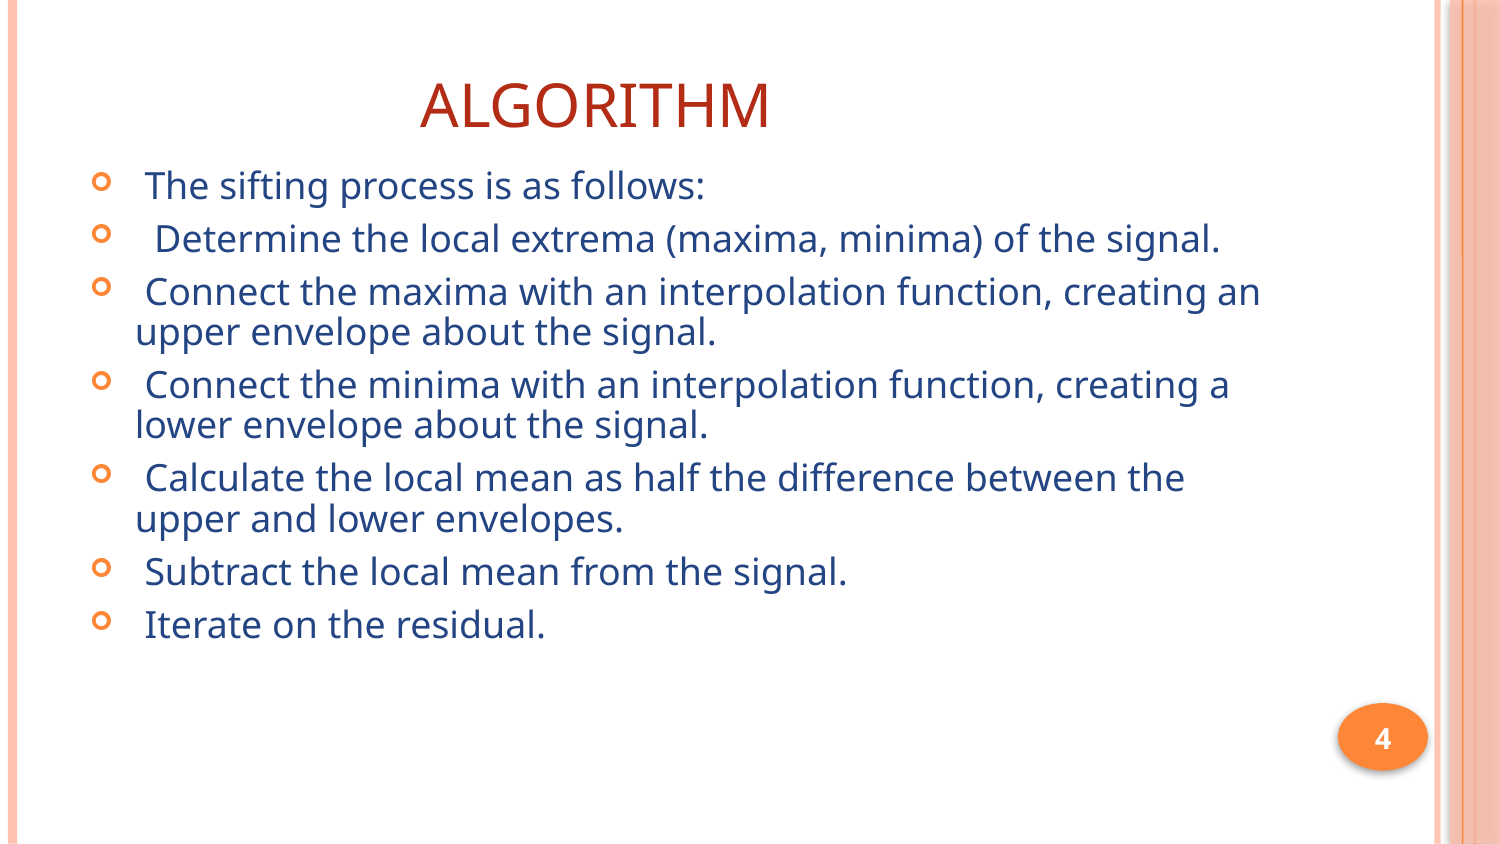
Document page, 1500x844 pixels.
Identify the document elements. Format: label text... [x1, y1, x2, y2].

slide_number 4 [1333, 705, 1434, 770]
title ALGORITHM [75, 59, 1300, 147]
list The sifting process is as follows: Determine the local extrema (maxima, minima) of the signal. Connect the maxima with an interpolation function, creating an upper envelope about the signal. Connect the minima with an interpolation function, creating a lower envelope about the signal. Calculate the local mean as half the difference between the upper and lower envelopes. Subtract the local mean from the signal. Iterate on the residual. [75, 159, 1300, 797]
